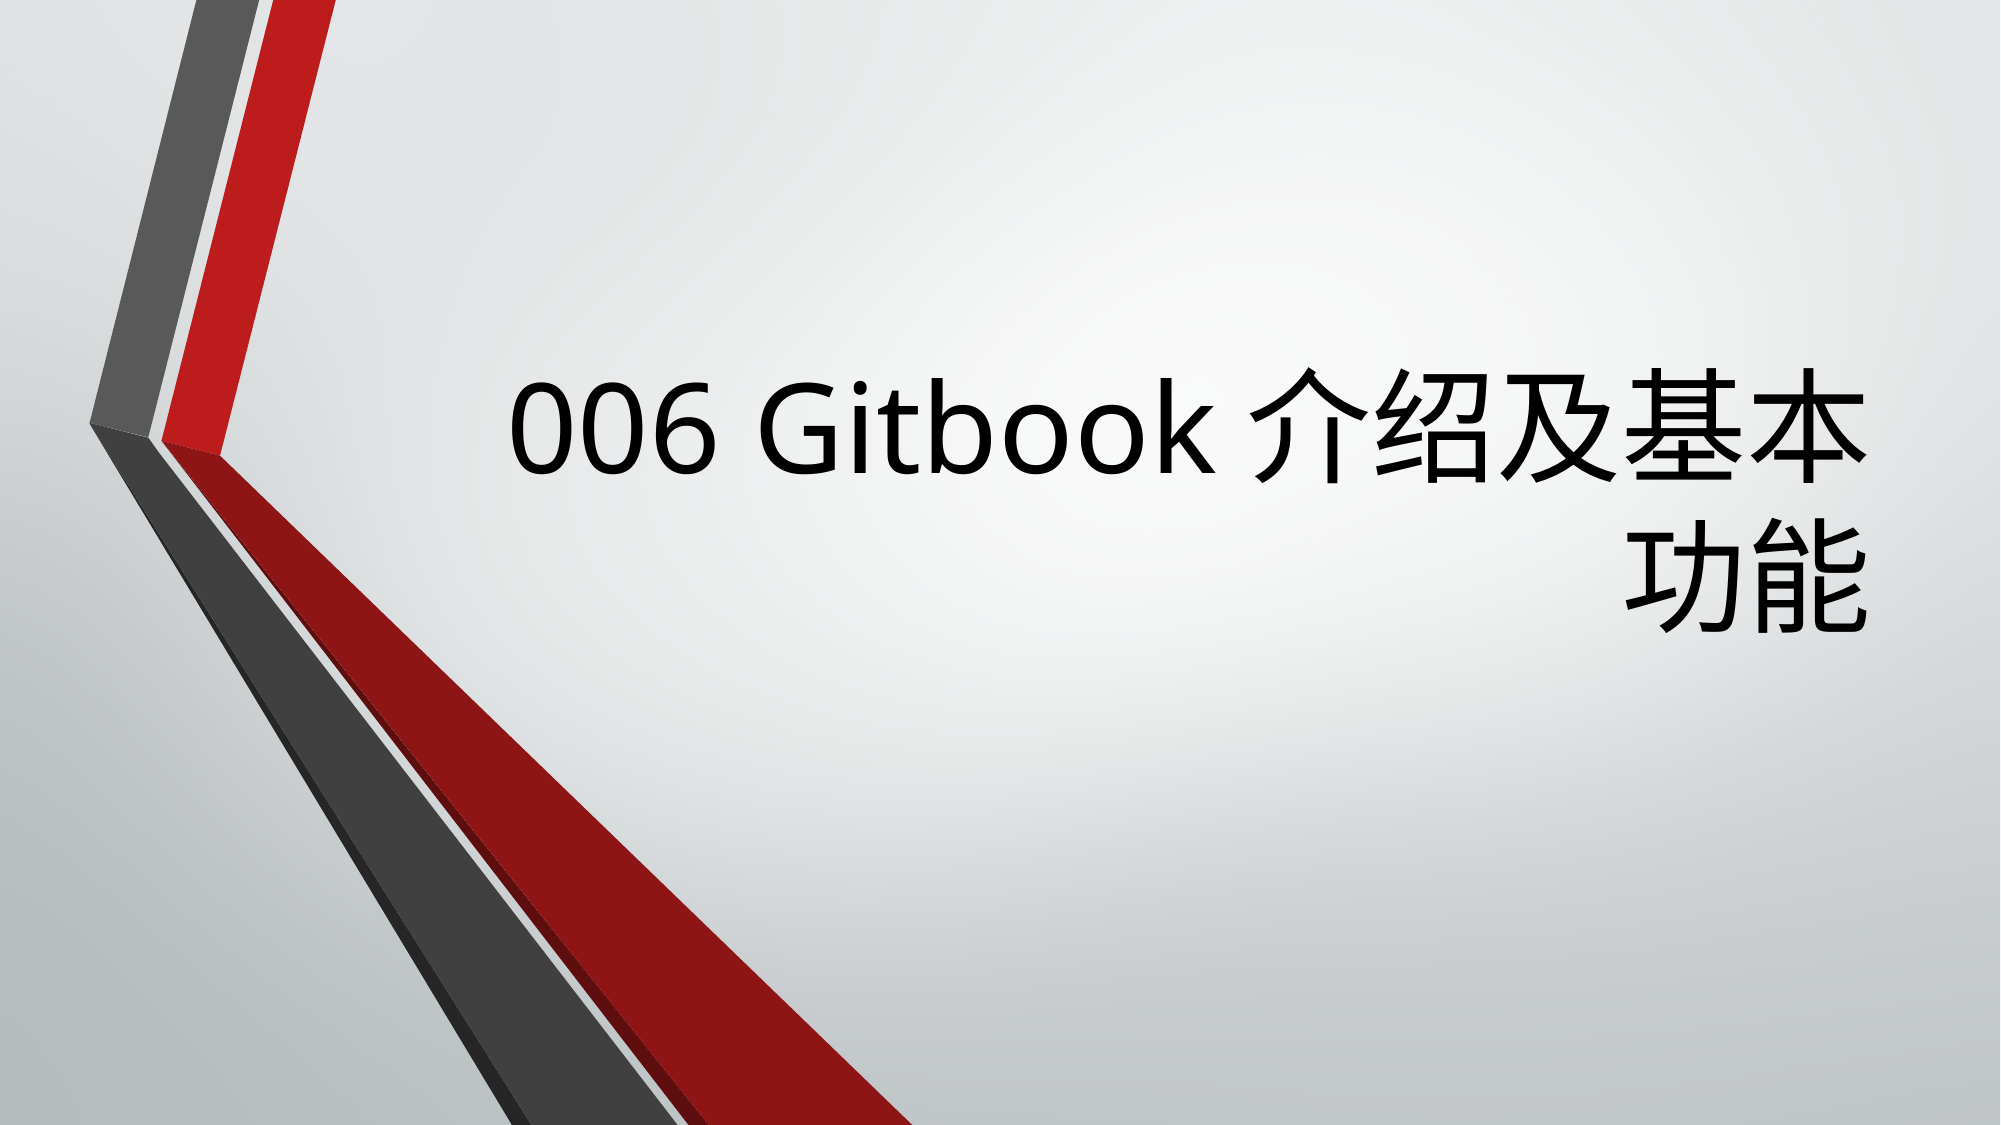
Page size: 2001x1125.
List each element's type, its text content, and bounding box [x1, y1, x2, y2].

title 006 Gitbook介绍及基本 功能 [480, 226, 1887, 656]
